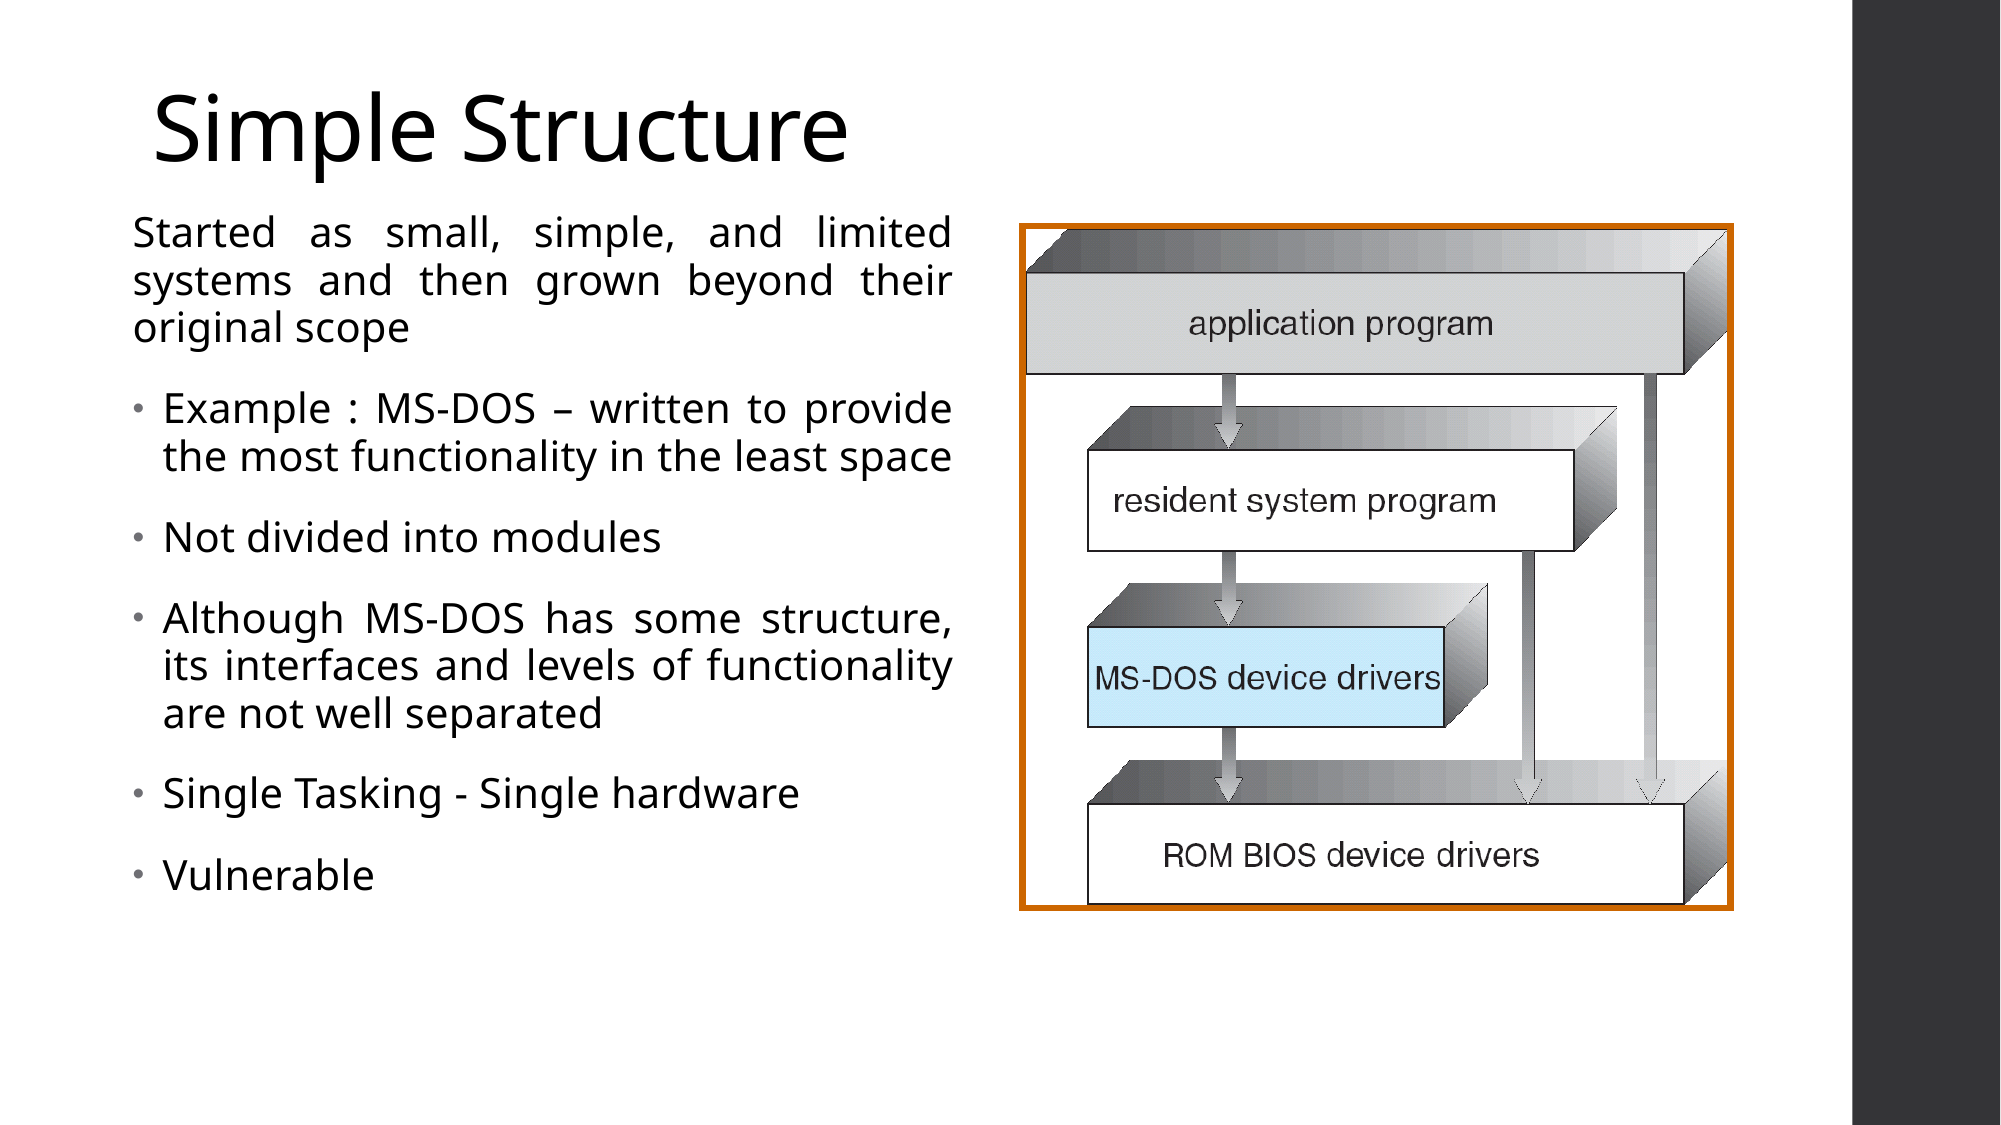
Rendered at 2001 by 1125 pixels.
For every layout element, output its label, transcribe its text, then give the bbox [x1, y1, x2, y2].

title Simple Structure [137, 60, 1728, 190]
list Started as small, simple, and limited systems and then grown beyond their original scope Example : MS-DOS – written to provide the most functionality in the least space Not divided into modules Although MS-DOS has some structure, its interfaces and levels of functionality are not well separated Single Tasking - Single hardware Vulnerable [117, 202, 970, 979]
picture [1025, 228, 1728, 905]
